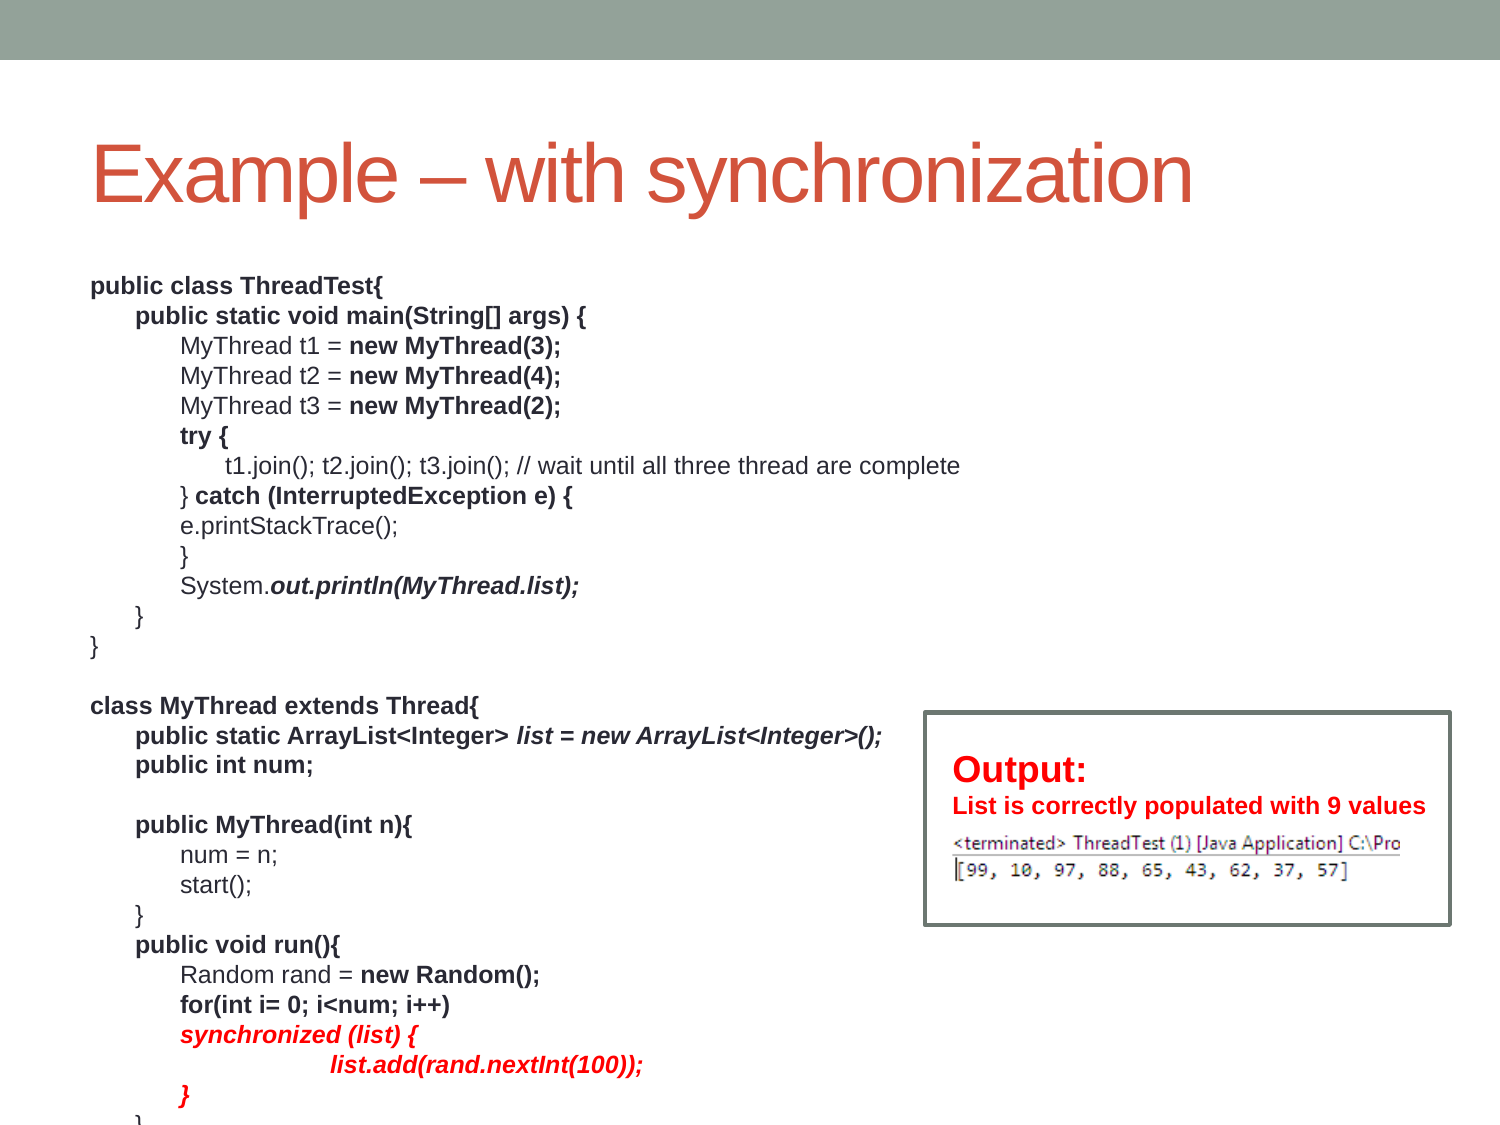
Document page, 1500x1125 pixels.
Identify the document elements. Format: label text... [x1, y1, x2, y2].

list public class ThreadTest{ public static void main(String[] args) { MyThread t1 = new MyThread(3); MyThread t2 = new MyThread(4); MyThread t3 = new MyThread(2); try { t1.join(); t2.join(); t3.join(); // wait until all three thread are complete } catch (InterruptedException e) { e.printStackTrace(); } System.out.println(MyThread.list); } } class MyThread extends Thread{ public static ArrayList<Integer> list = new ArrayList<Integer>(); public int num; public MyThread(int n){ num = n; start(); } public void run(){ Random rand = new Random(); for(int i= 0; i<num; i++) synchronized (list) { list.add(rand.nextInt(100)); } } } [75, 262, 1425, 1063]
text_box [924, 712, 1463, 926]
title Example – with synchronization [75, 87, 1425, 250]
